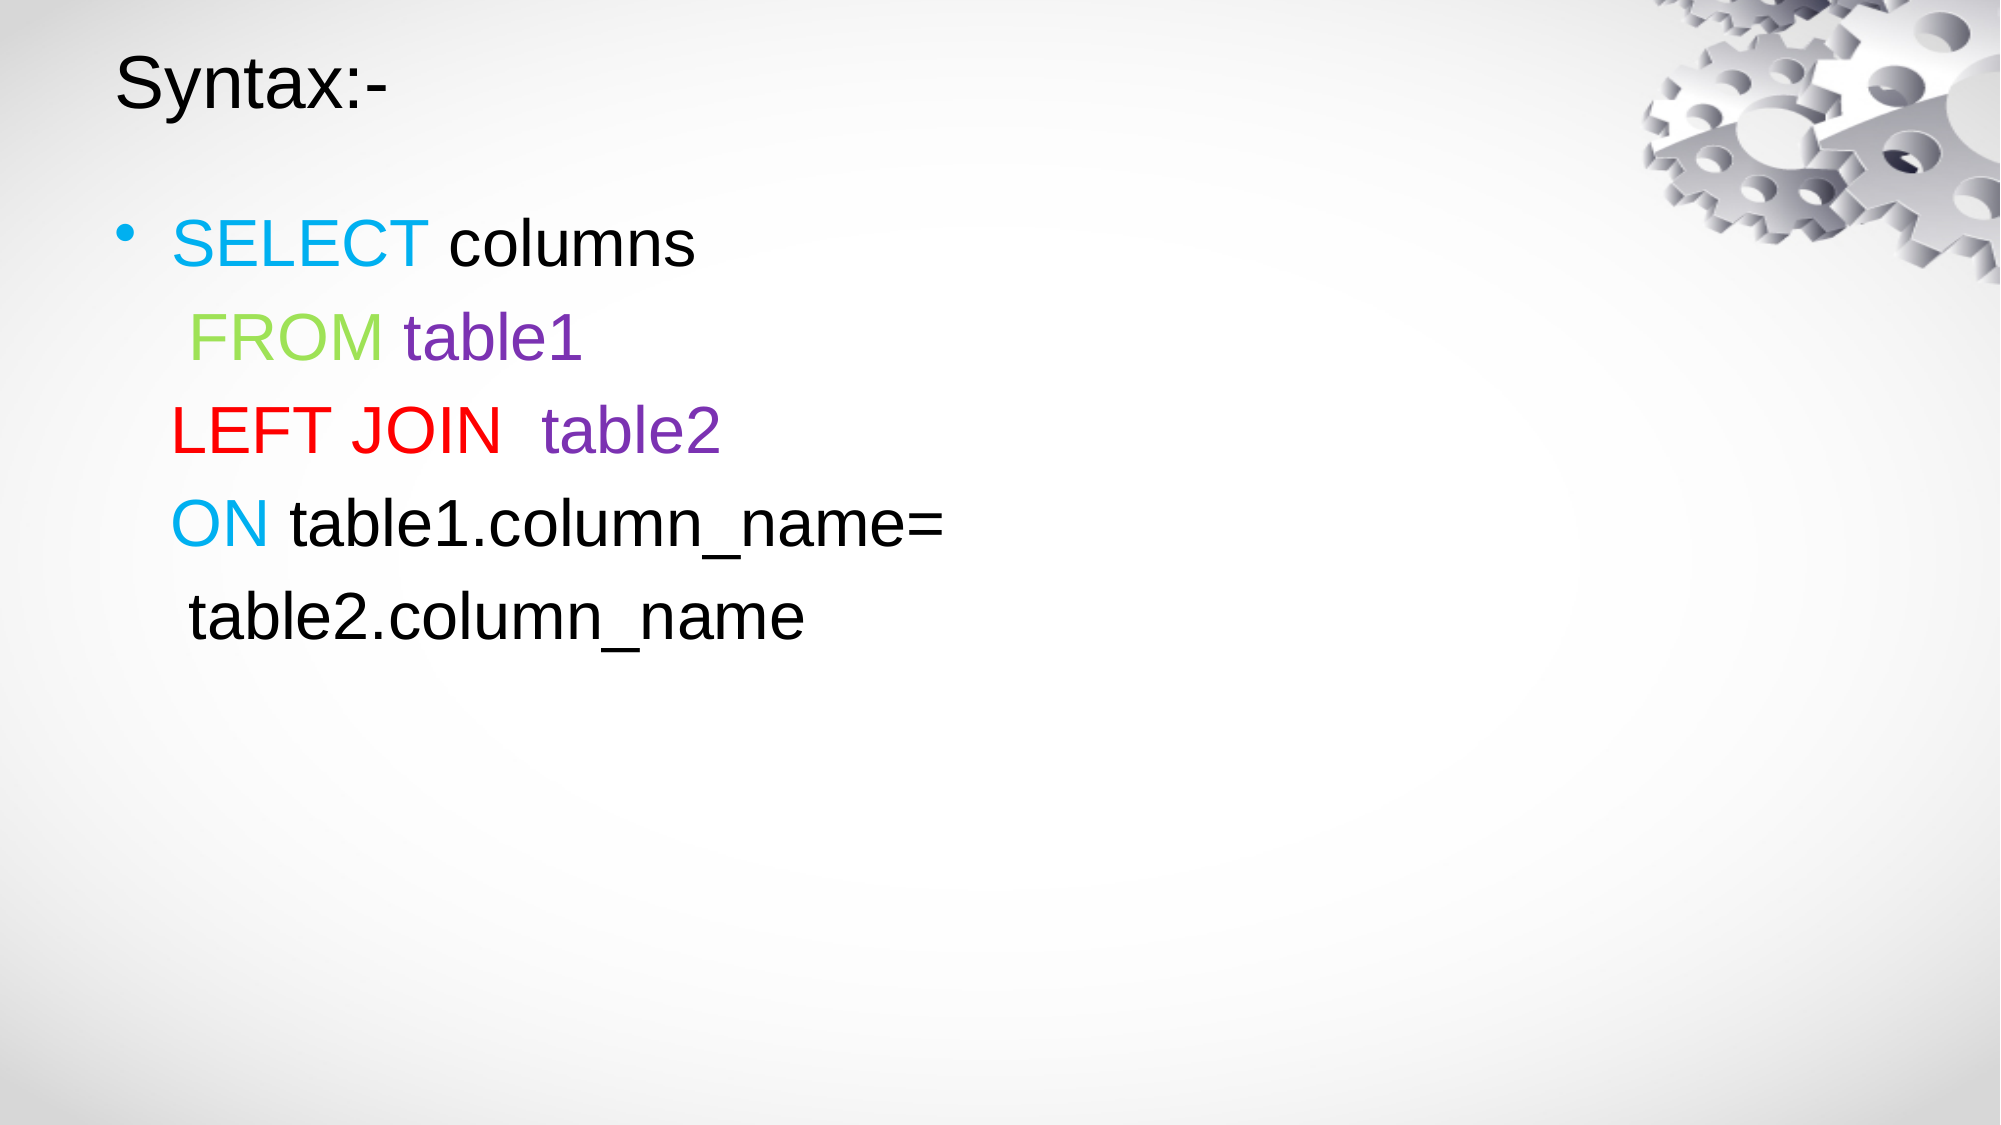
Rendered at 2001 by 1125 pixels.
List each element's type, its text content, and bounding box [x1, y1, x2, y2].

picture [0, 0, 2000, 1125]
list SELECT columns FROM table1 LEFT JOIN table2 ON table1.column_name= table2.column_name [99, 192, 984, 1006]
title Syntax:- [99, 30, 1901, 127]
